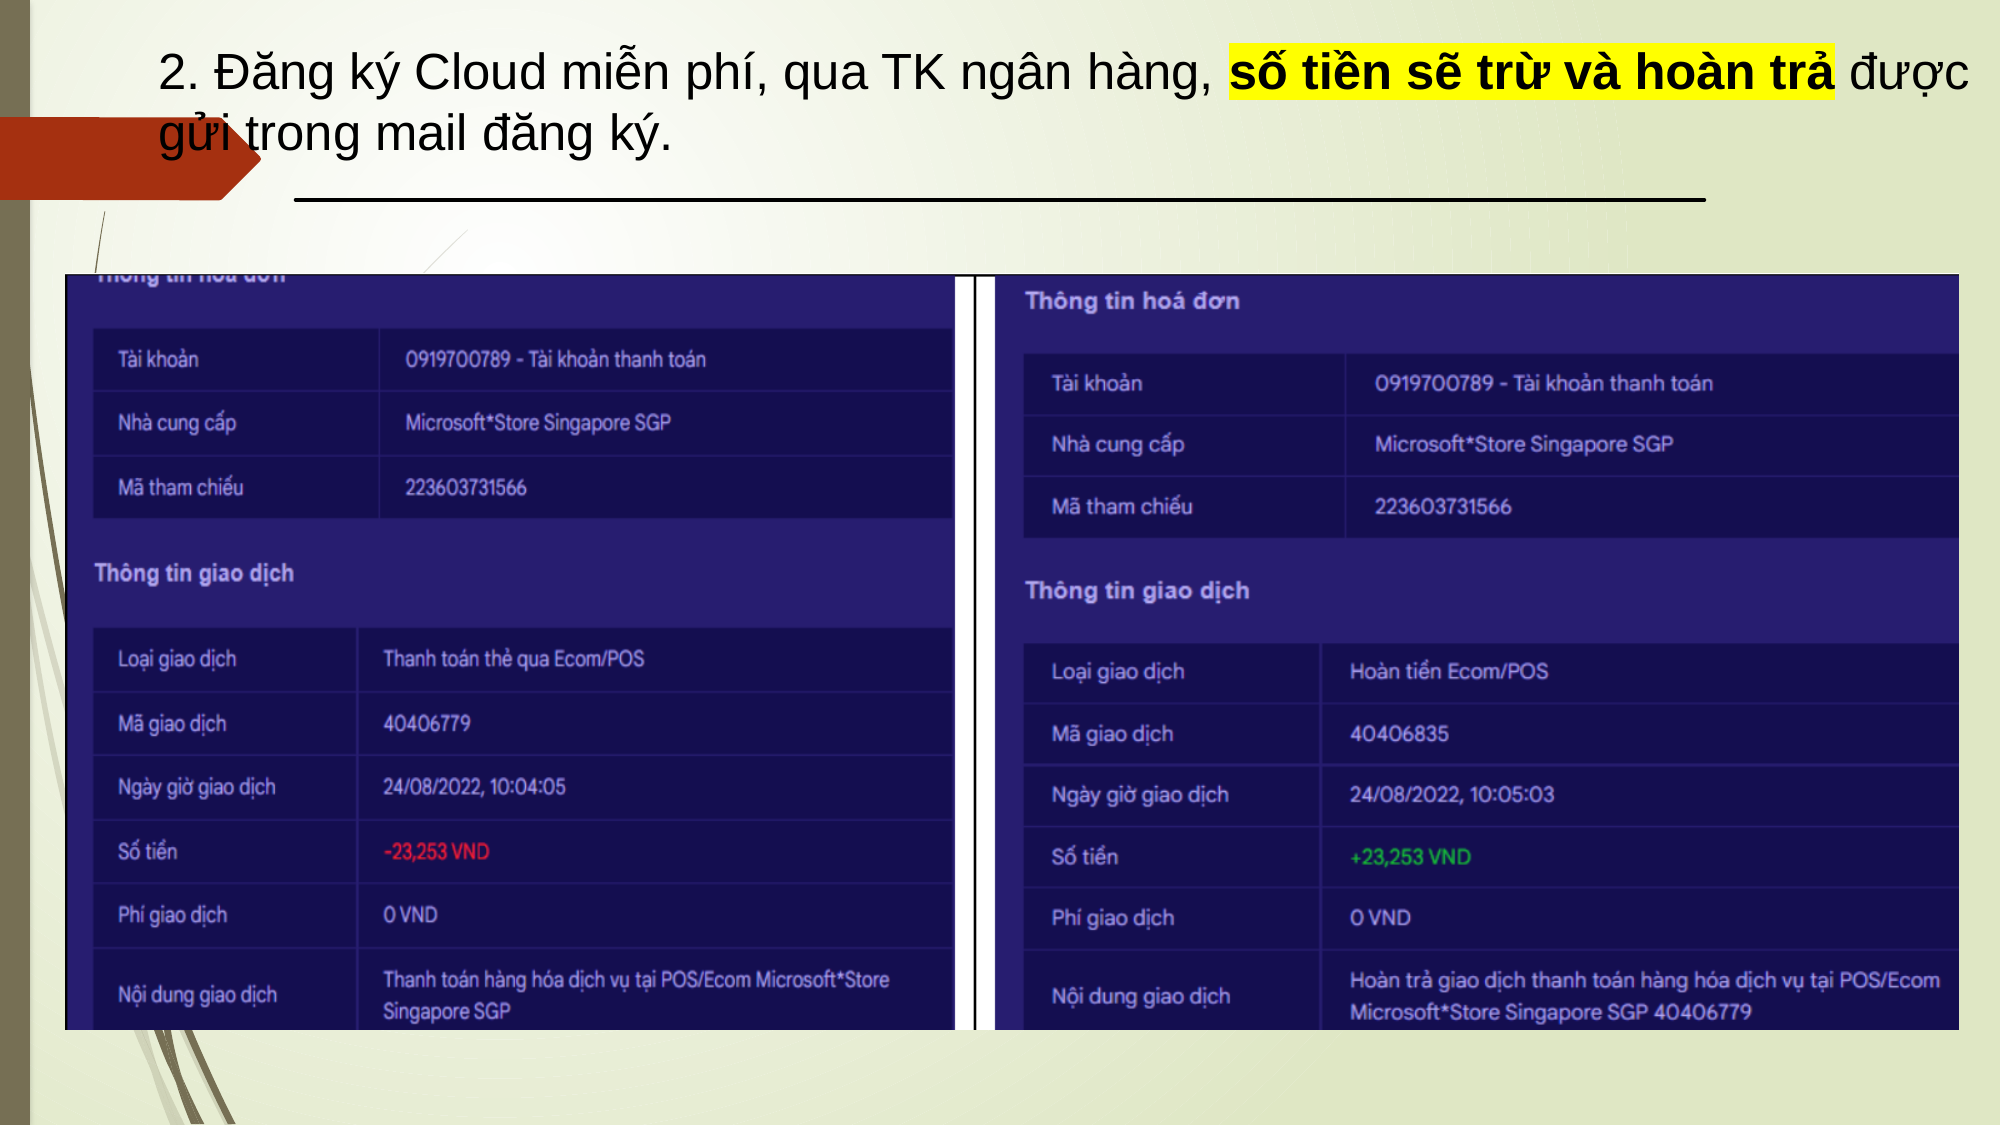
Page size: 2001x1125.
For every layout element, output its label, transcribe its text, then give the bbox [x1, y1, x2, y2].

picture [64, 273, 1960, 1031]
title 2. Đăng ký Cloud miễn phí, qua TK ngân hàng, số tiền sẽ trừ và hoàn trả được gửi trong mail đăng ký. [141, 30, 2000, 169]
